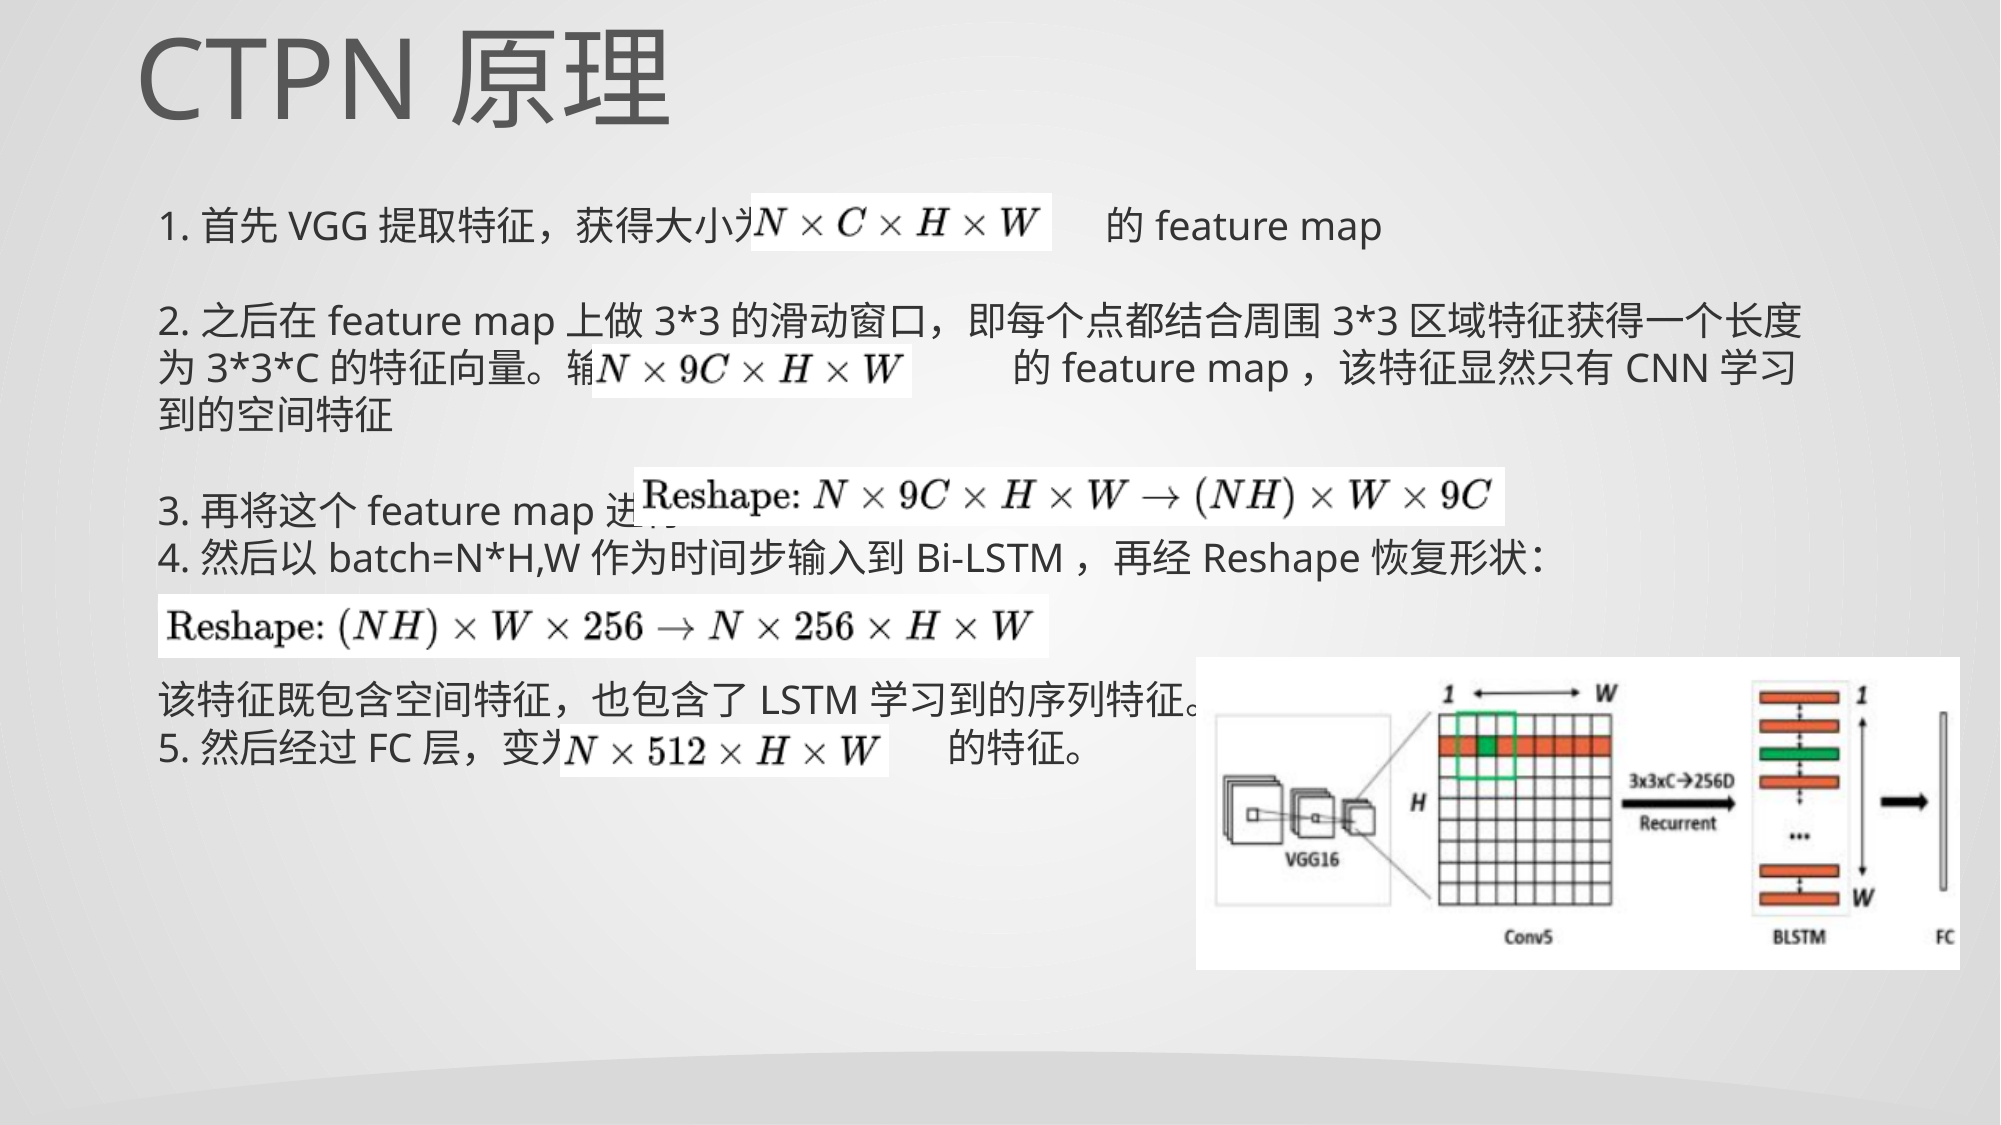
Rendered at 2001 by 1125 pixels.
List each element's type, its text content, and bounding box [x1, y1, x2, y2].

text_box CTPN原理 [0, 0, 808, 150]
text_box 1.首先VGG提取特征，获得大小为 的feature map 2.之后在feature map上做3*3的滑动窗口，即每个点都结合周围3*3区域特征获得一个长度为3*3*C的特征向量。输出 的feature map，该特征显然只有CNN学习到的空间特征 3.再将这个feature map进行 4.然后以batch=N*H,W作为时间步输入到Bi-LSTM，再经Reshape恢复形状： 该特征既包含空间特征，也包含了LSTM学习到的序列特征。 5.然后经过FC层，变为 的特征。 [142, 193, 1828, 826]
picture [560, 724, 889, 777]
picture [634, 467, 1505, 526]
picture [157, 594, 1049, 658]
picture [751, 193, 1052, 252]
picture [1196, 657, 1960, 970]
picture [592, 344, 912, 398]
